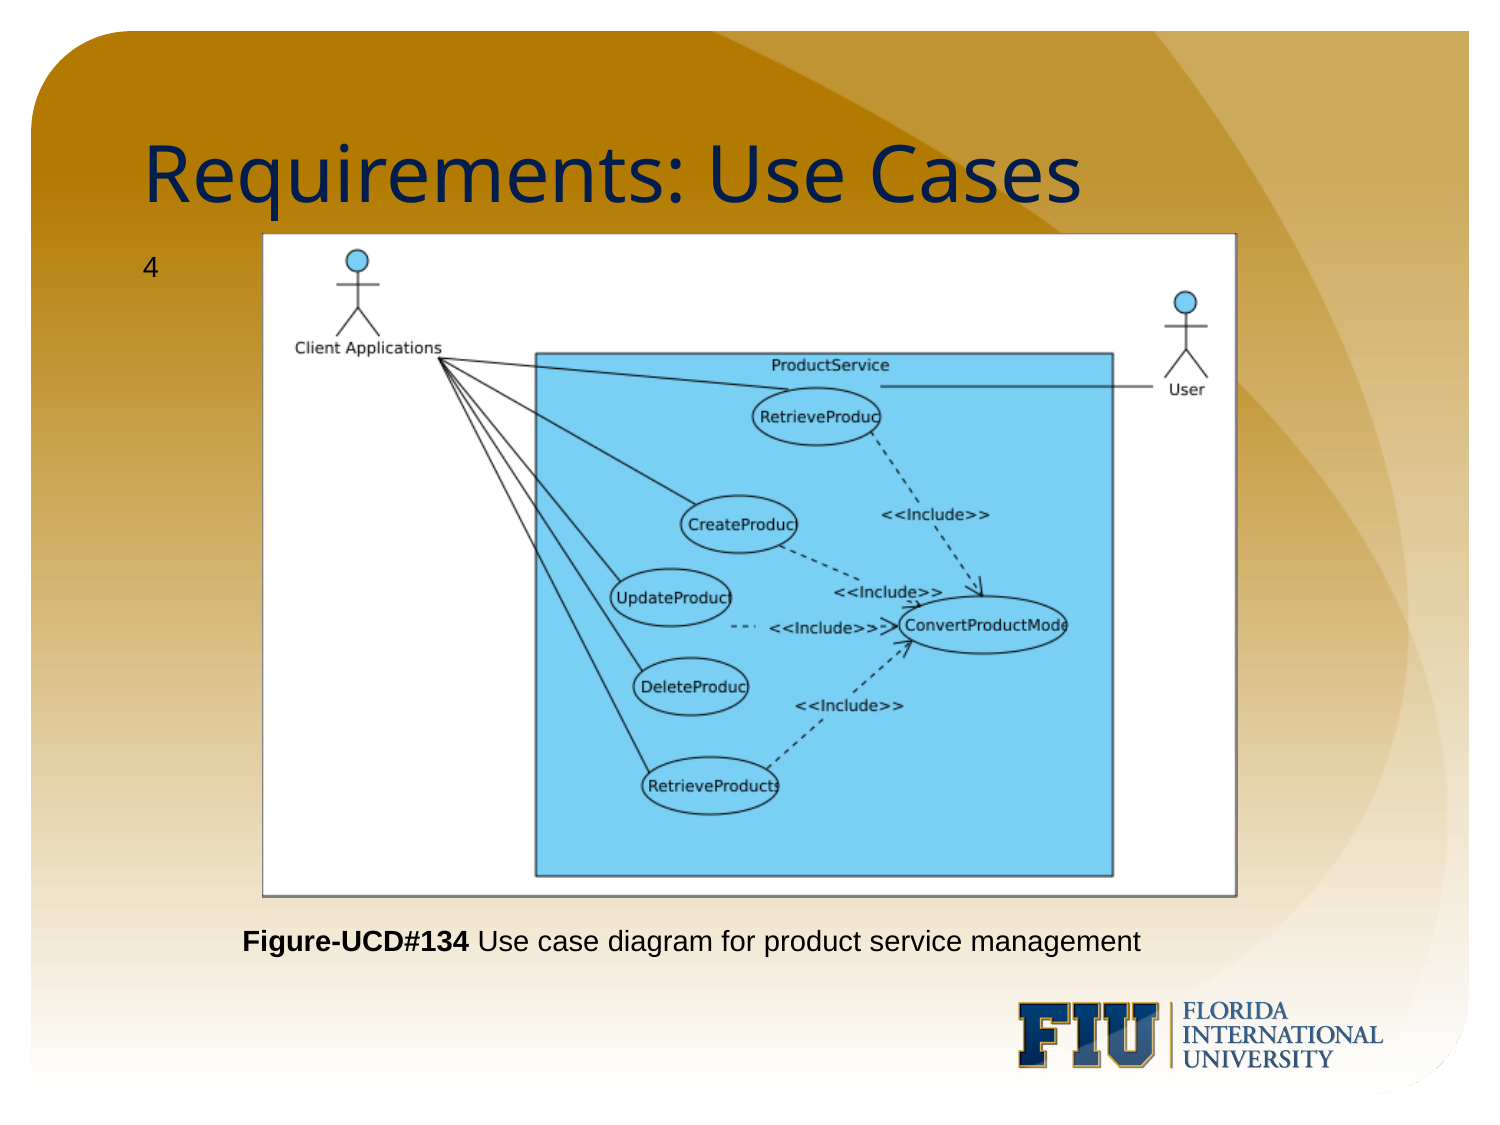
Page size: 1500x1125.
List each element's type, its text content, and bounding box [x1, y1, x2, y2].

text_box 4 [128, 240, 175, 291]
picture [24, 30, 1473, 1094]
text_box Figure-UCD#134 Use case diagram for product service management [227, 914, 1217, 1125]
title Requirements: Use Cases [127, 62, 1372, 234]
